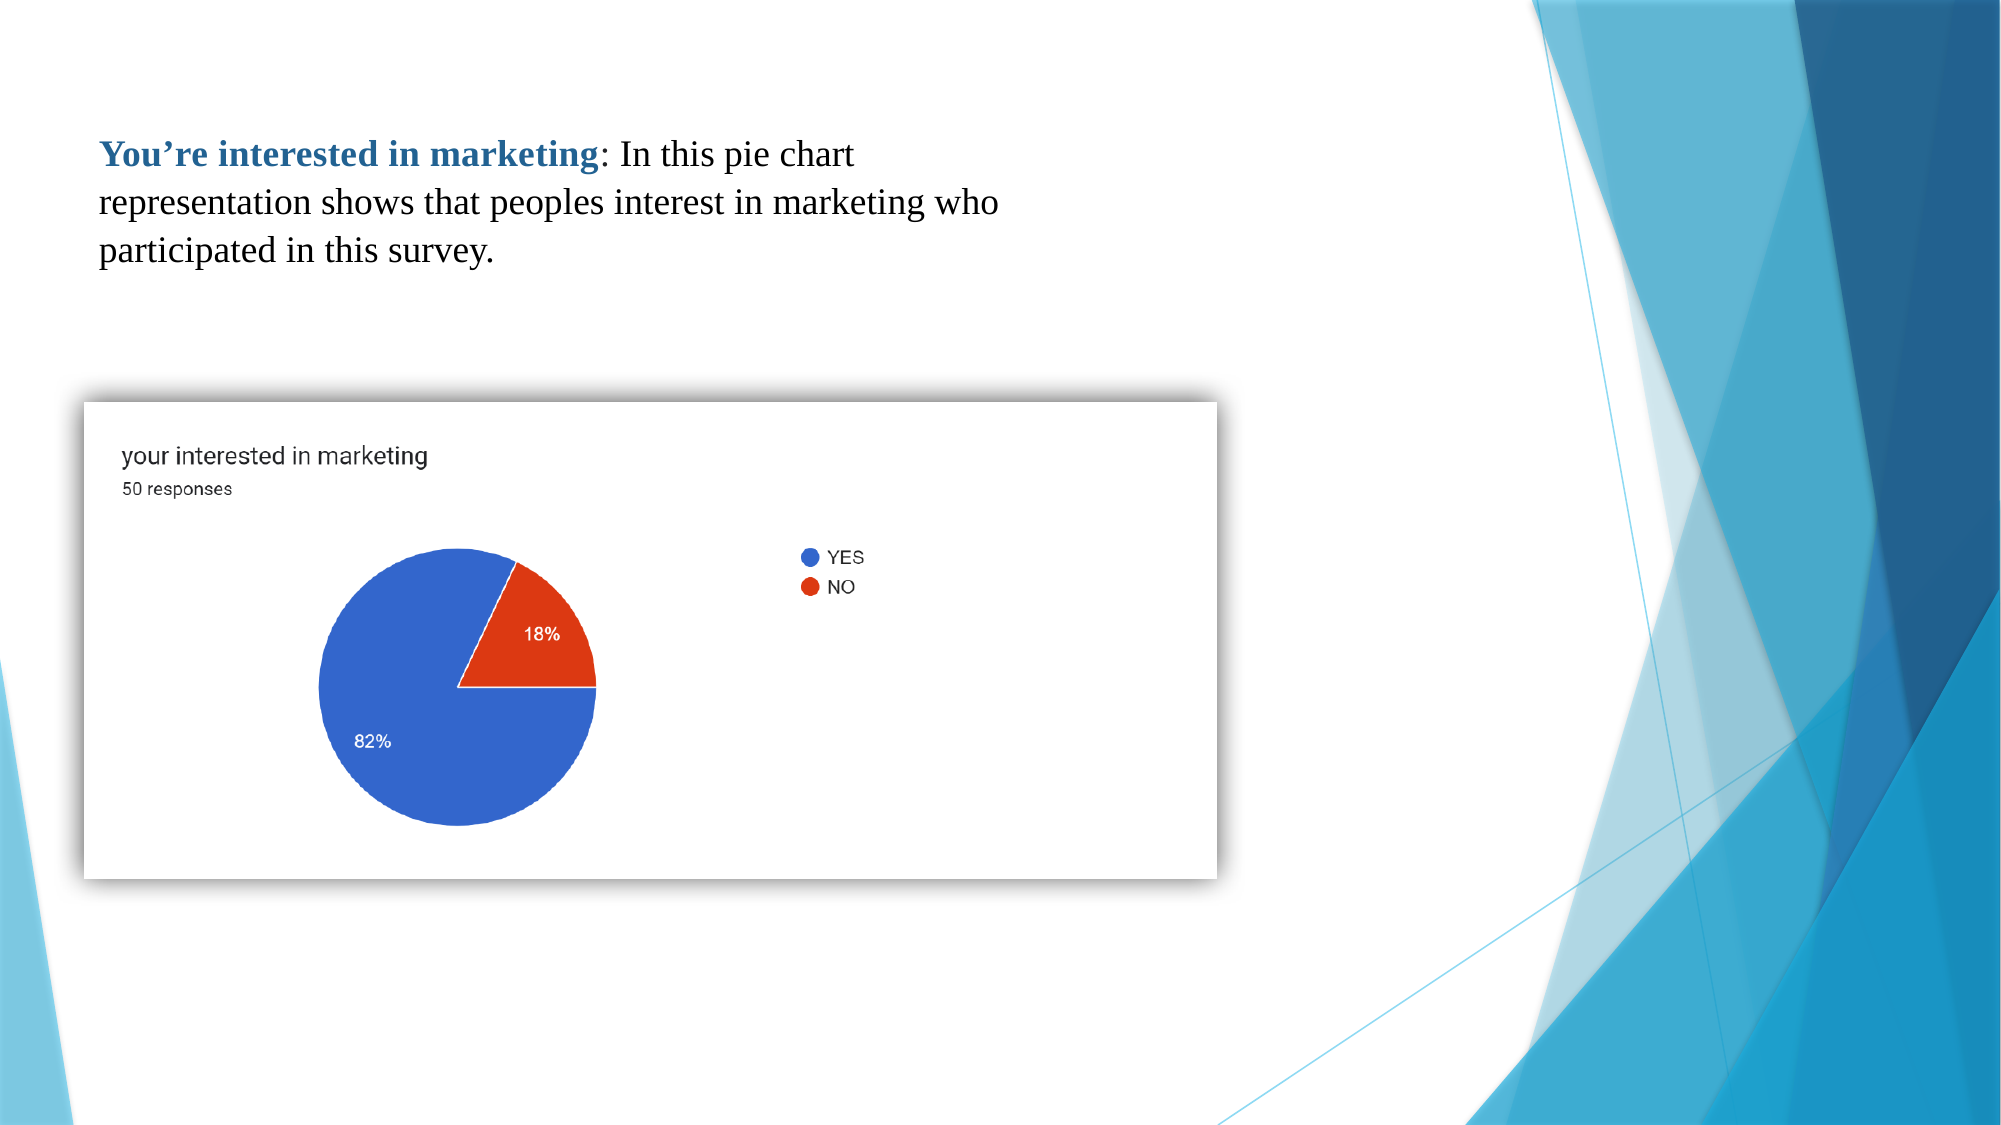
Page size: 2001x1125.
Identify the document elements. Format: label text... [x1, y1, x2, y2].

picture [83, 401, 1217, 880]
text_box You’re interested in marketing: In this pie chart representation shows that peoples interest in marketing who participated in this survey. [84, 118, 1085, 278]
